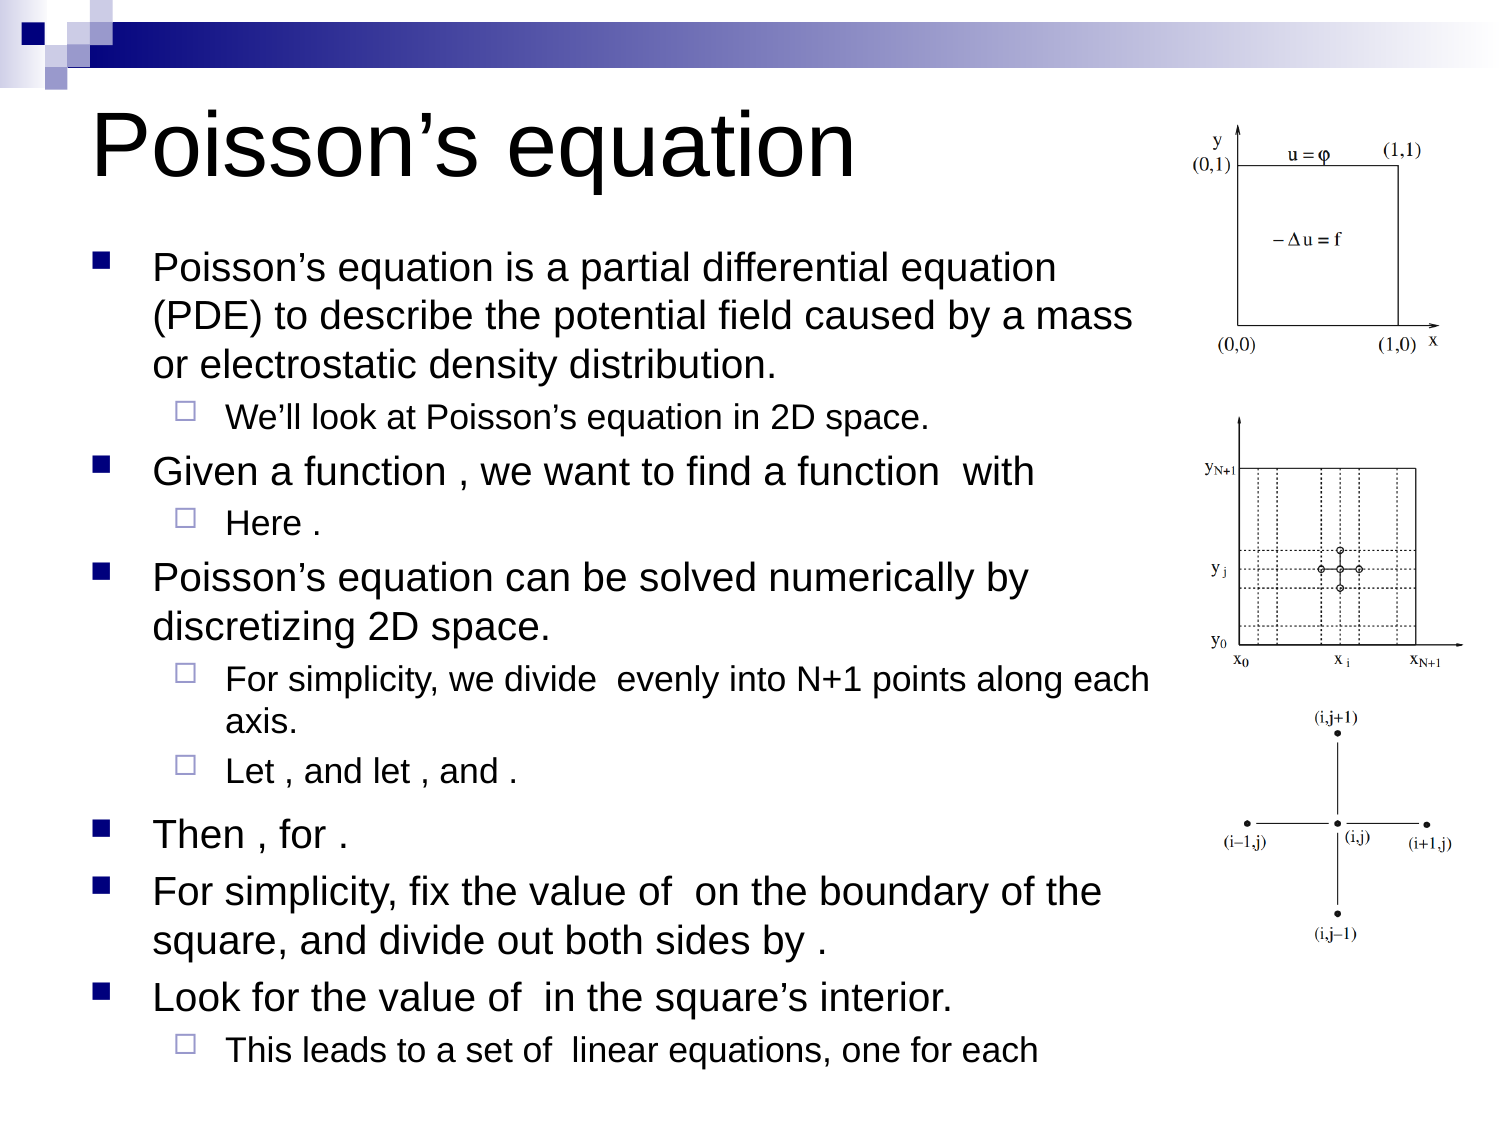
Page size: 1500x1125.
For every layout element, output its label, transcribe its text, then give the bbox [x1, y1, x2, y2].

picture [1186, 118, 1458, 373]
picture [1202, 409, 1471, 675]
picture [1221, 706, 1458, 947]
title Poisson’s equation [75, 75, 1425, 205]
